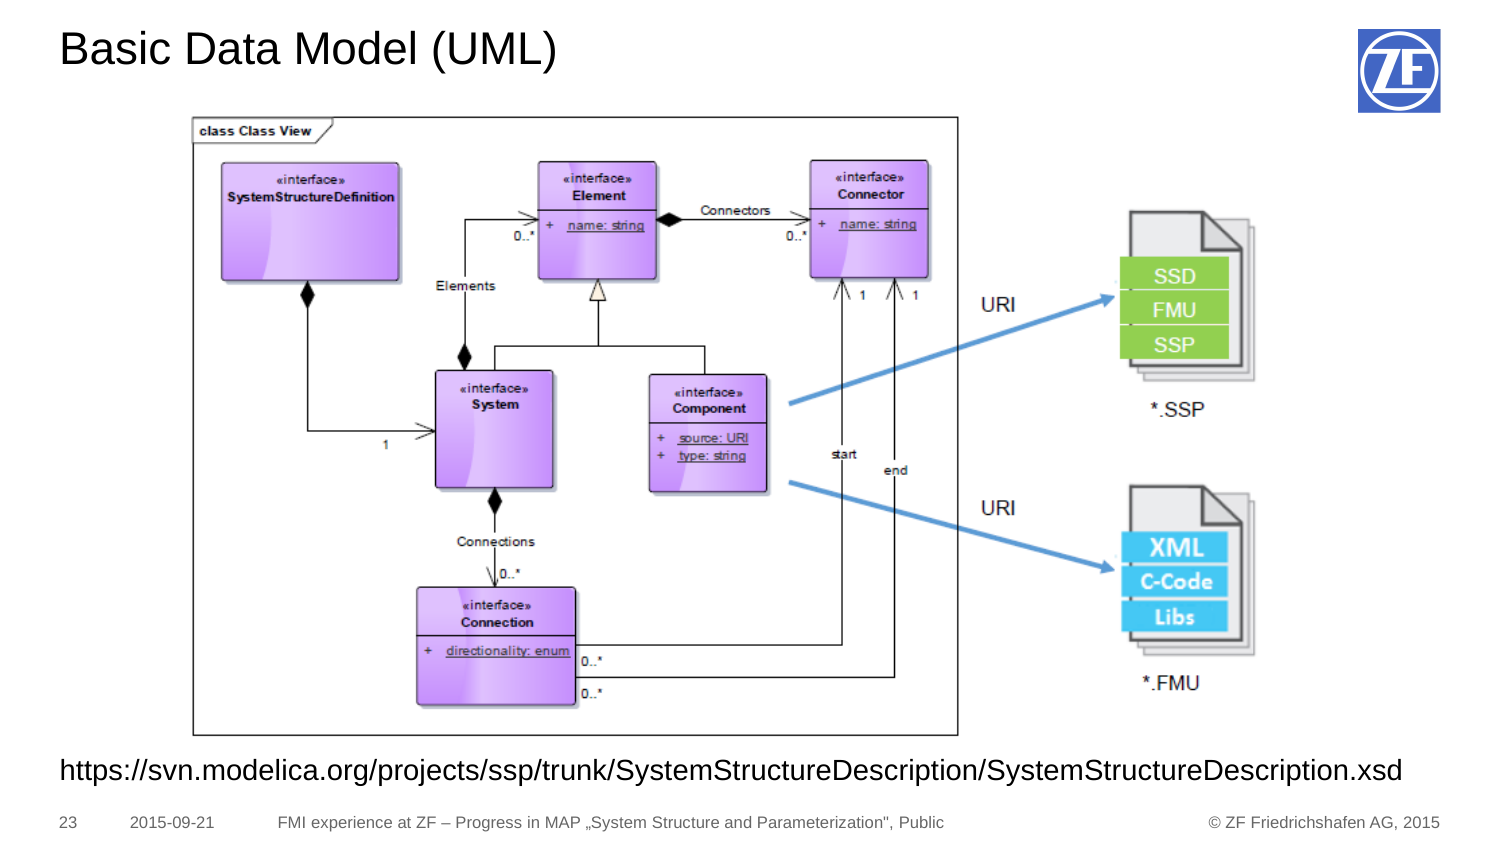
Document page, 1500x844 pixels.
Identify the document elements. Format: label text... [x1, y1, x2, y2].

title Basic Data Model (UML) [59, 23, 1270, 122]
text_box https://svn.modelica.org/projects/ssp/trunk/SystemStructureDescription/SystemStructureDescription.xsd [44, 743, 1426, 794]
picture [182, 106, 1283, 759]
picture [1358, 29, 1441, 113]
